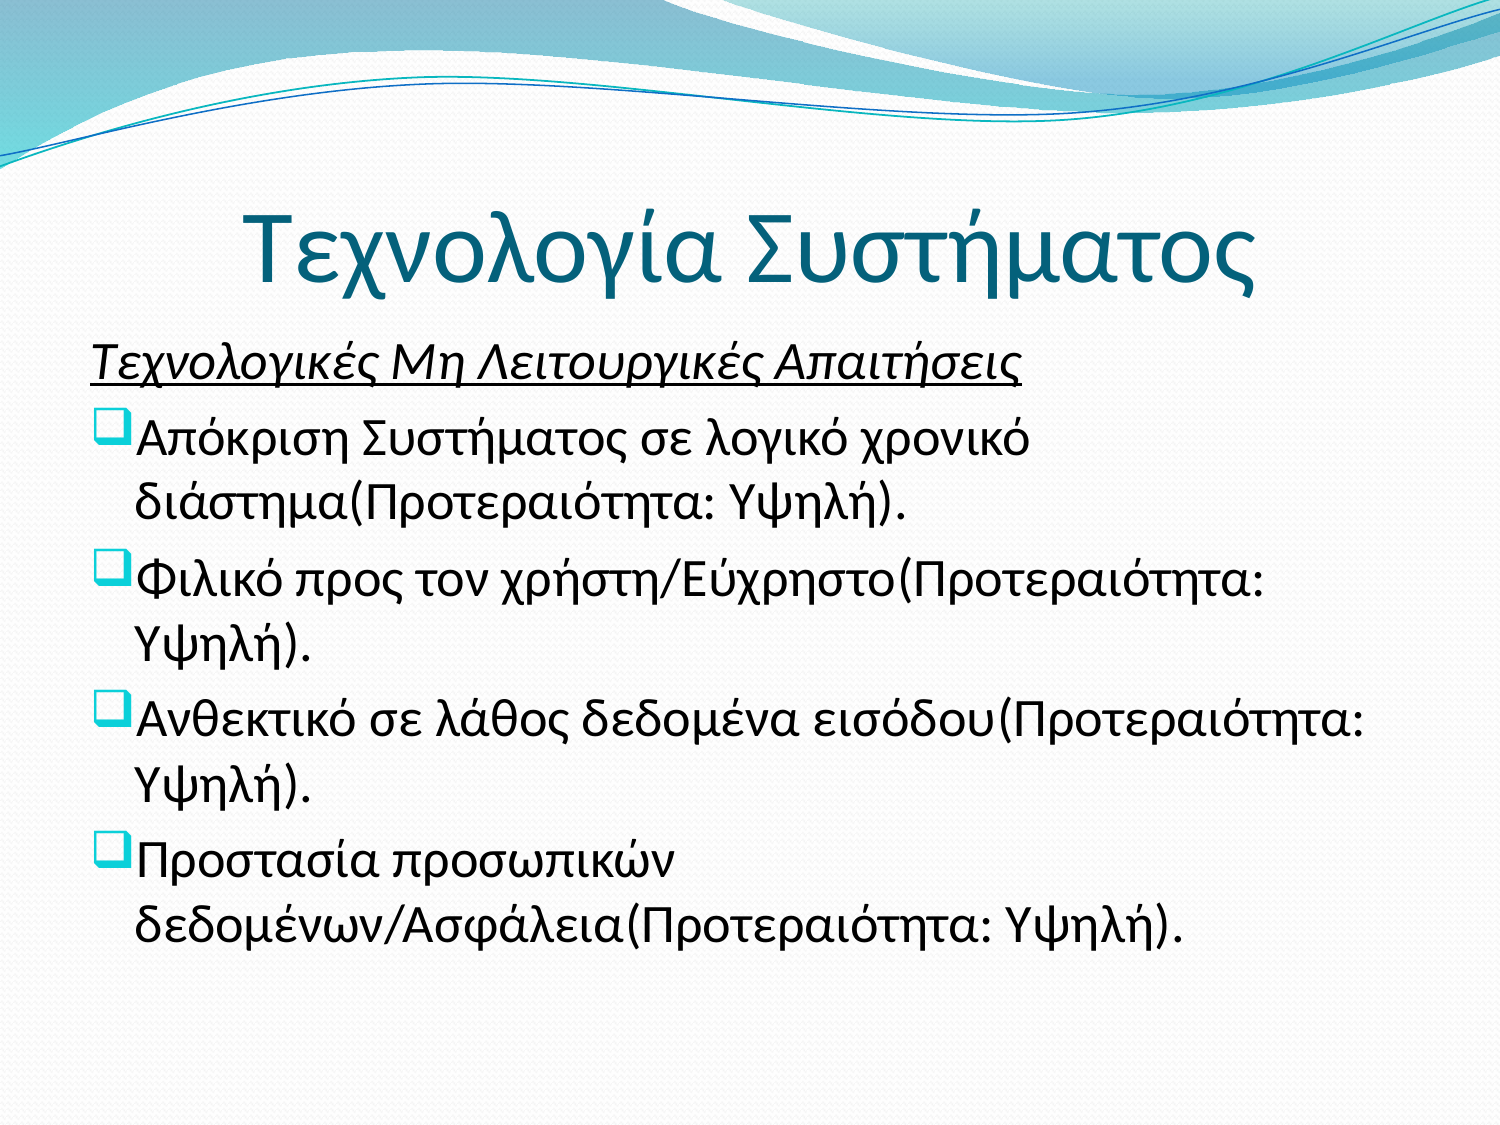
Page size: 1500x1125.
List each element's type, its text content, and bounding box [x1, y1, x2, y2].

title Τεχνολογία Συστήματος [75, 115, 1425, 303]
list Τεχνολογικές Μη Λειτουργικές Απαιτήσεις Απόκριση Συστήματος σε λογικό χρονικό διάστημα(Προτεραιότητα: Υψηλή). Φιλικό προς τον χρήστη/Εύχρηστο(Προτεραιότητα: Υψηλή). Ανθεκτικό σε λάθος δεδομένα εισόδου(Προτεραιότητα: Υψηλή). Προστασία προσωπικών δεδομένων/Ασφάλεια(Προτεραιότητα: Υψηλή). [75, 317, 1425, 1038]
